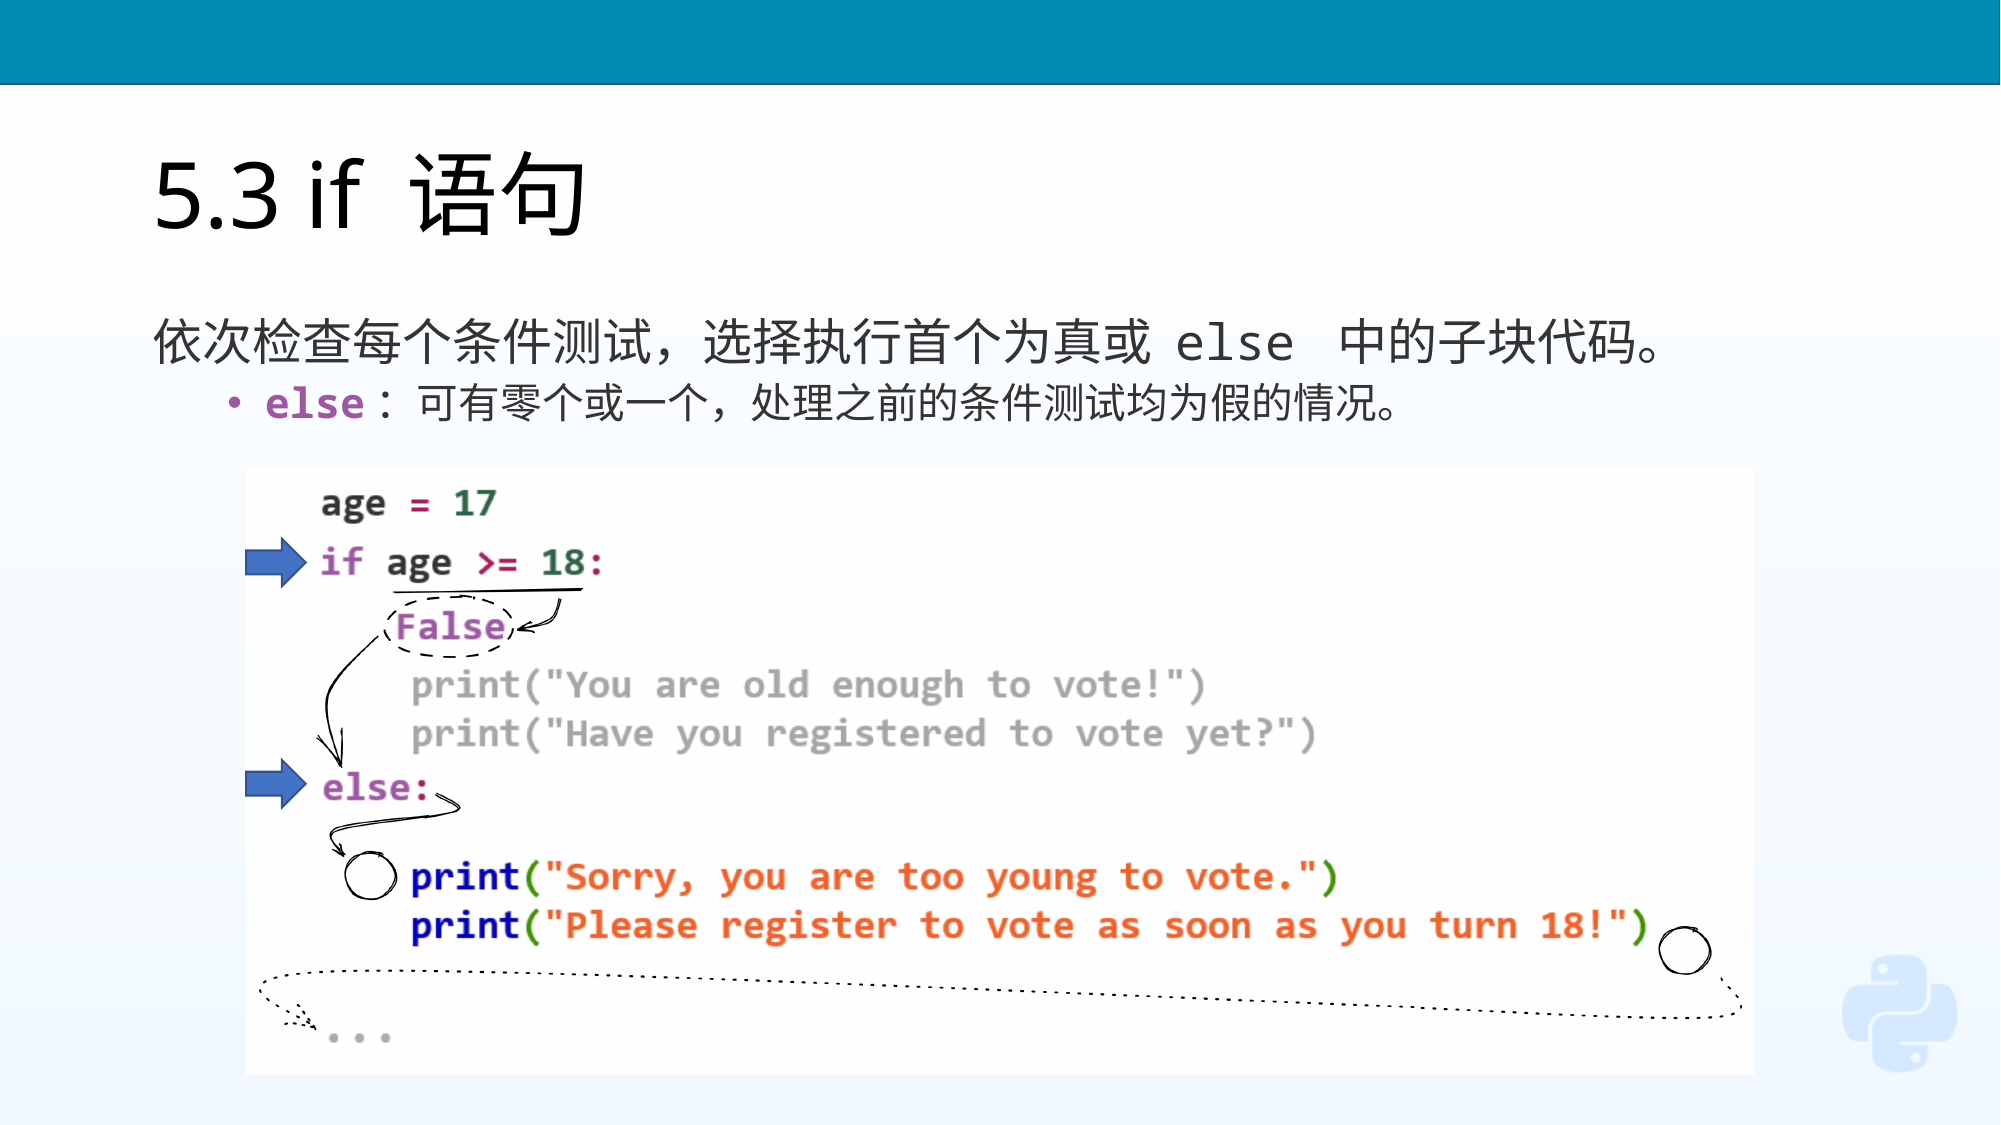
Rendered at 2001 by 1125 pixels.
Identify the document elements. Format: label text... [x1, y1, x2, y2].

title 5.3 if 语句 [137, 115, 1863, 282]
picture [1842, 946, 1958, 1081]
list 依次检查每个条件测试，选择执行首个为真或 else 中的子块代码。 else：可有零个或一个，处理之前的条件测试均为假的情况。 [137, 310, 1863, 1024]
picture [245, 468, 1754, 1075]
